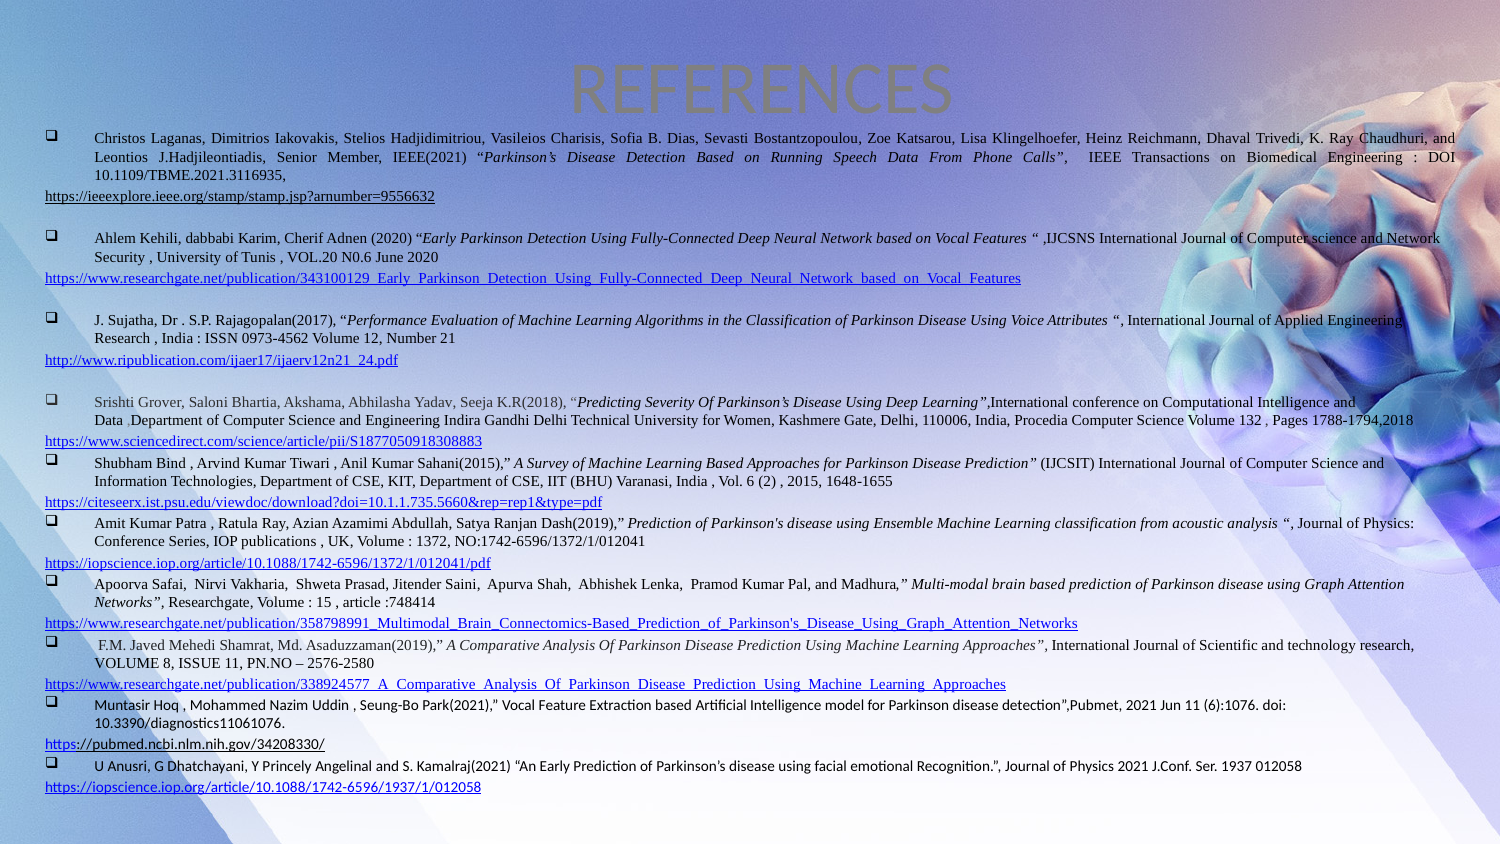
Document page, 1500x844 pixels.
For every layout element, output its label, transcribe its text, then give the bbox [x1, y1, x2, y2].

title REFERENCES [248, 21, 1275, 121]
list Christos Laganas, Dimitrios Iakovakis, Stelios Hadjidimitriou, Vasileios Charisis, Sofia B. Dias, Sevasti Bostantzopoulou, Zoe Katsarou, Lisa Klingelhoefer, Heinz Reichmann, Dhaval Trivedi, K. Ray Chaudhuri, and Leontios J.Hadjileontiadis, Senior Member, IEEE(2021) “Parkinson’s Disease Detection Based on Running Speech Data From Phone Calls”, IEEE Transactions on Biomedical Engineering : DOI 10.1109/TBME.2021.3116935, https://ieeexplore.ieee.org/stamp/stamp.jsp?arnumber=9556632 Ahlem Kehili, dabbabi Karim, Cherif Adnen (2020) “Early Parkinson Detection Using Fully-Connected Deep Neural Network based on Vocal Features “ ,IJCSNS International Journal of Computer science and Network Security , University of Tunis , VOL.20 N0.6 June 2020 https://www.researchgate.net/publication/343100129_Early_Parkinson_Detection_Using_Fully-Connected_Deep_Neural_Network_based_on_Vocal_Features J. Sujatha, Dr . S.P. Rajagopalan(2017), “Performance Evaluation of Machine Learning Algorithms in the Classification of Parkinson Disease Using Voice Attributes “, International Journal of Applied Engineering Research , India : ISSN 0973-4562 Volume 12, Number 21 http://www.ripublication.com/ijaer17/ijaerv12n21_24.pdf Srishti Grover, Saloni Bhartia, Akshama, Abhilasha Yadav, Seeja K.R(2018), “Predicting Severity Of Parkinson’s Disease Using Deep Learning”,International conference on Computational Intelligence and Data ,Department of Computer Science and Engineering Indira Gandhi Delhi Technical University for Women, Kashmere Gate, Delhi, 110006, India, Procedia Computer Science Volume 132 , Pages 1788-1794,2018 https://www.sciencedirect.com/science/article/pii/S1877050918308883 Shubham Bind , Arvind Kumar Tiwari , Anil Kumar Sahani(2015),” A Survey of Machine Learning Based Approaches for Parkinson Disease Prediction” (IJCSIT) International Journal of Computer Science and Information Technologies, Department of CSE, KIT, Department of CSE, IIT (BHU) Varanasi, India , Vol. 6 (2) , 2015, 1648-1655 https://citeseerx.ist.psu.edu/viewdoc/download?doi=10.1.1.735.5660&rep=rep1&type=pdf Amit Kumar Patra , Ratula Ray, Azian Azamimi Abdullah, Satya Ranjan Dash(2019),” Prediction of Parkinson's disease using Ensemble Machine Learning classification from acoustic analysis “, Journal of Physics: Conference Series, IOP publications , UK, Volume : 1372, NO:1742-6596/1372/1/012041 https://iopscience.iop.org/article/10.1088/1742-6596/1372/1/012041/pdf Apoorva Safai, Nirvi Vakharia, Shweta Prasad, Jitender Saini, Apurva Shah, Abhishek Lenka, Pramod Kumar Pal, and Madhura,” Multi-modal brain based prediction of Parkinson disease using Graph Attention Networks”, Researchgate, Volume : 15 , article :748414 https://www.researchgate.net/publication/358798991_Multimodal_Brain_Connectomics-Based_Prediction_of_Parkinson's_Disease_Using_Graph_Attention_Networks F.M. Javed Mehedi Shamrat, Md. Asaduzzaman(2019),” A Comparative Analysis Of Parkinson Disease Prediction Using Machine Learning Approaches”, International Journal of Scientific and technology research, VOLUME 8, ISSUE 11, PN.NO – 2576-2580 https://www.researchgate.net/publication/338924577_A_Comparative_Analysis_Of_Parkinson_Disease_Prediction_Using_Machine_Learning_Approaches Muntasir Hoq , Mohammed Nazim Uddin , Seung-Bo Park(2021),” Vocal Feature Extraction based Artificial Intelligence model for Parkinson disease detection”,Pubmet, 2021 Jun 11 (6):1076. doi: 10.3390/diagnostics11061076. https://pubmed.ncbi.nlm.nih.gov/34208330/ U Anusri, G Dhatchayani, Y Princely Angelinal and S. Kamalraj(2021) “An Early Prediction of Parkinson’s disease using facial emotional Recognition.”, Journal of Physics 2021 J.Conf. Ser. 1937 012058 https://iopscience.iop.org/article/10.1088/1742-6596/1937/1/012058 [30, 121, 1470, 844]
picture [0, 0, 1500, 844]
